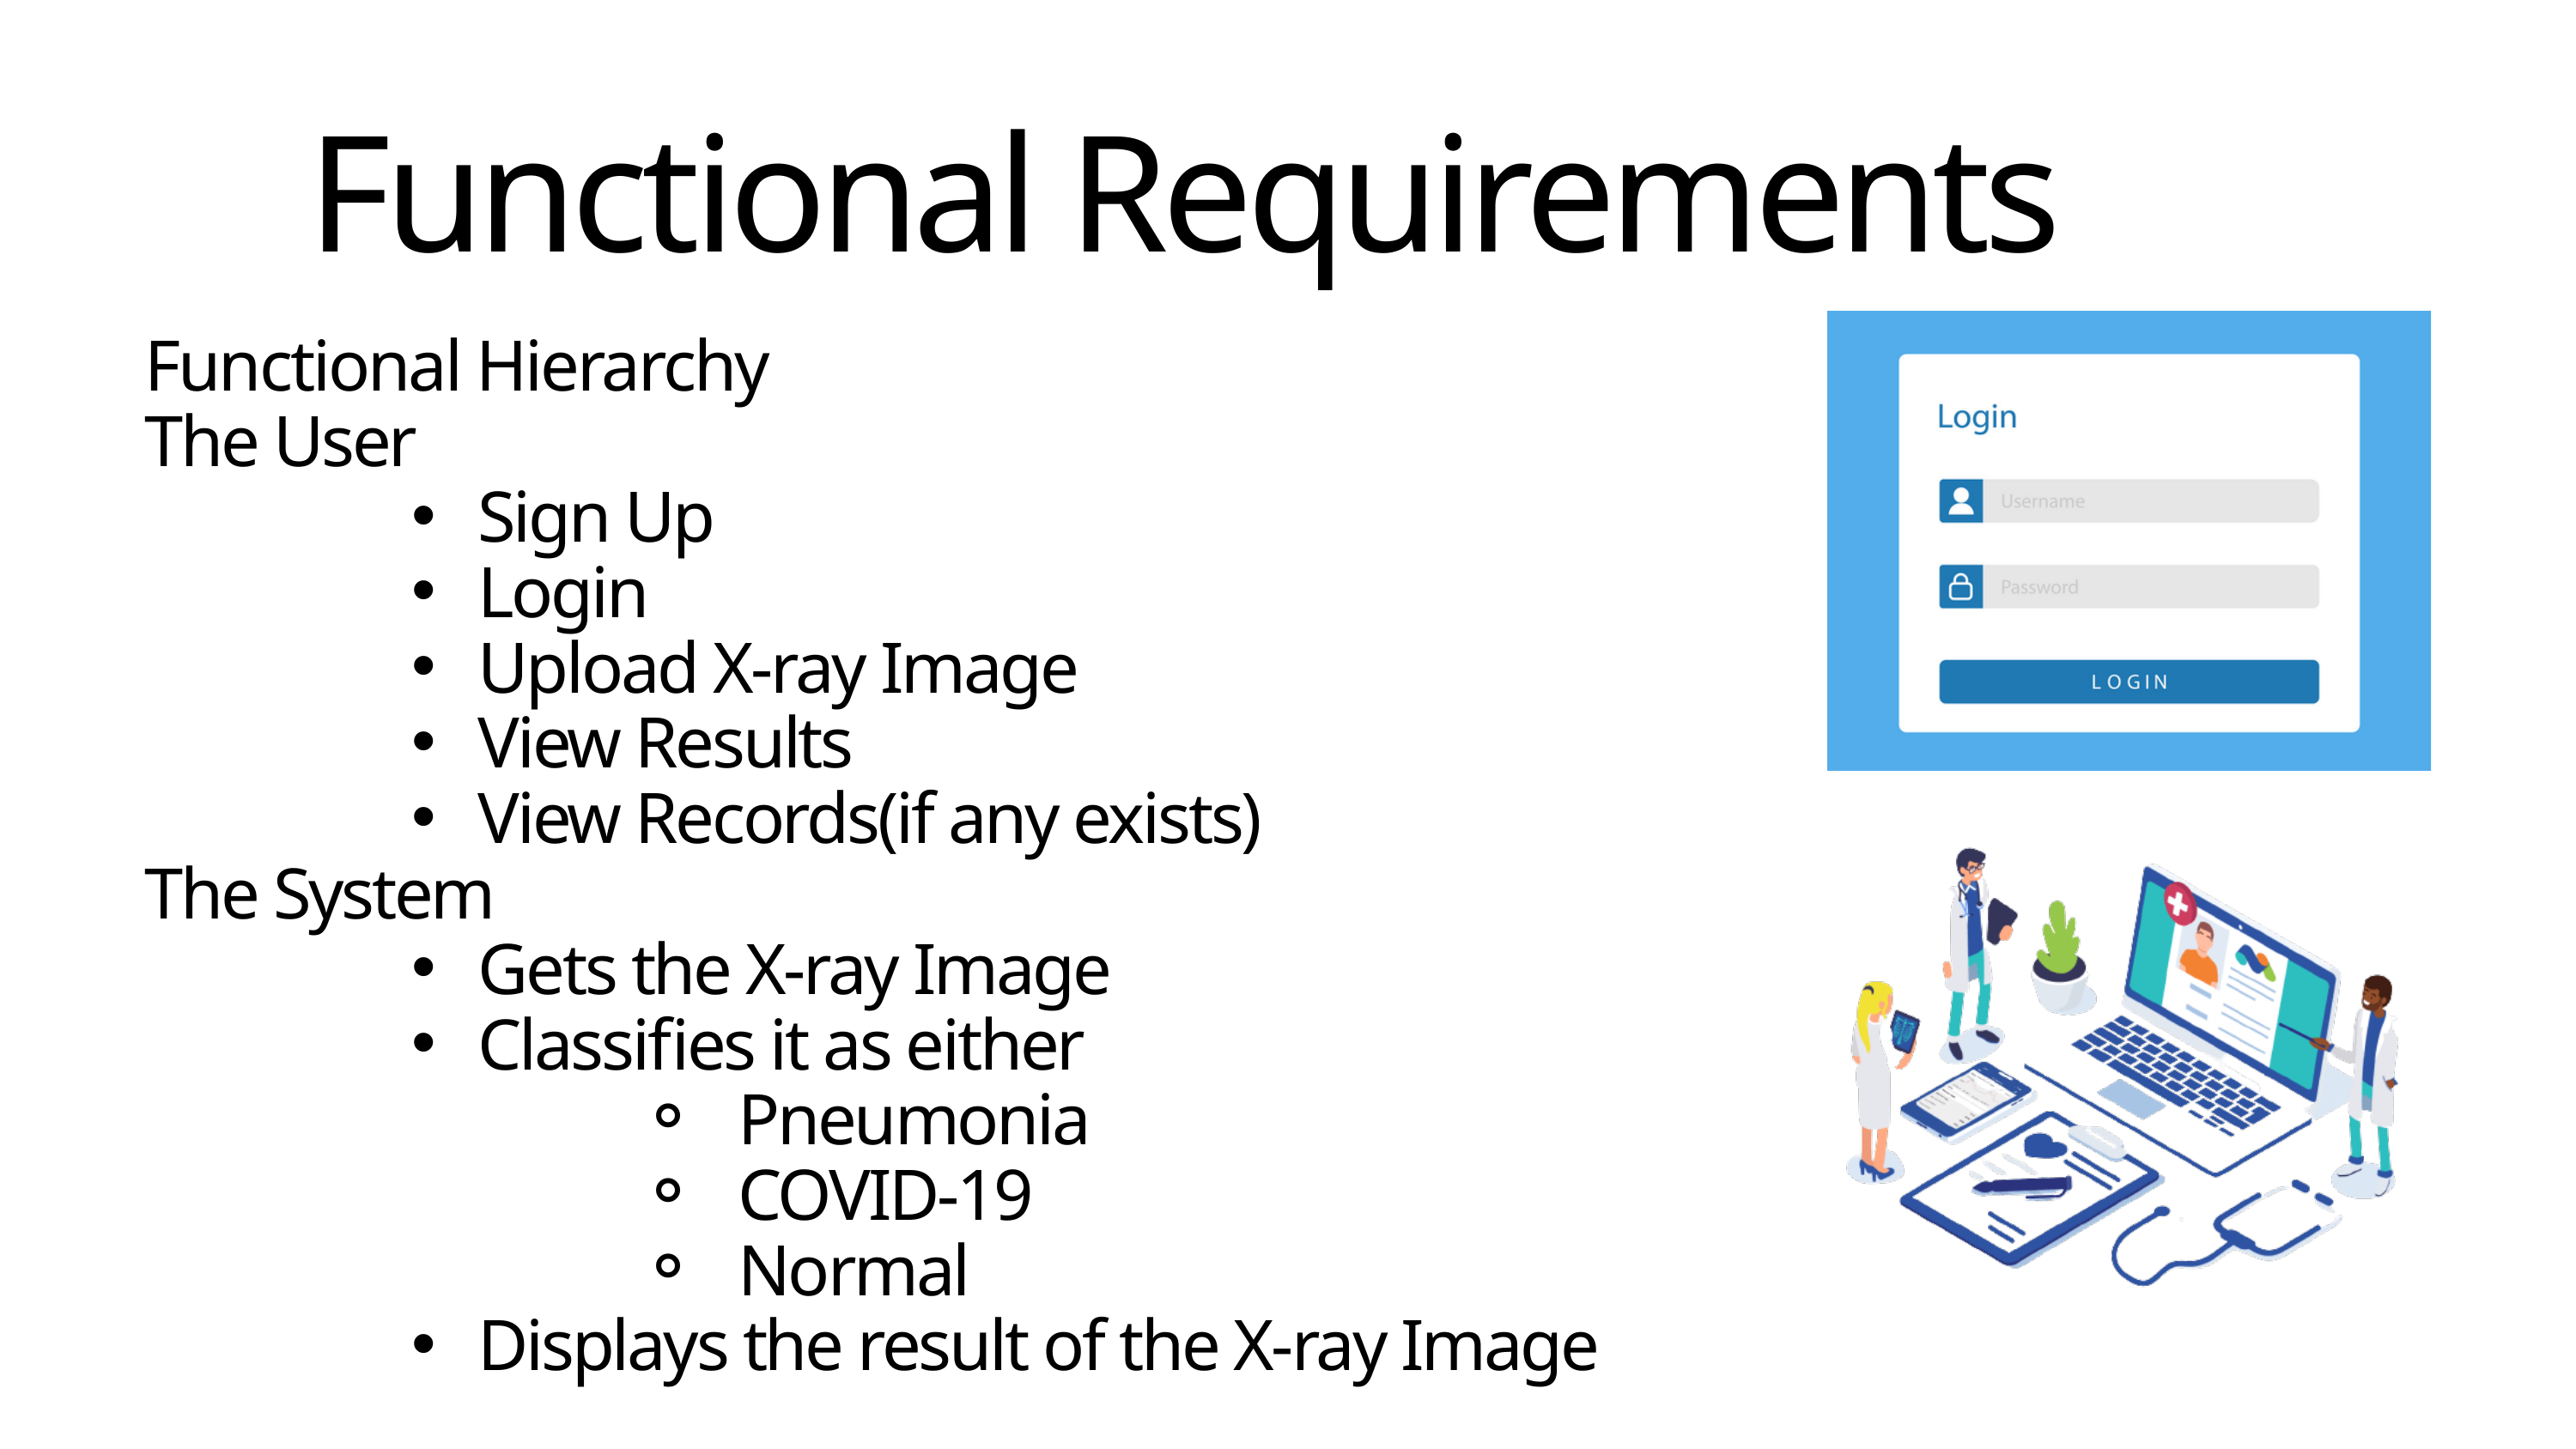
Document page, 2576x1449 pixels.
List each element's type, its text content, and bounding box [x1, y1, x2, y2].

text_box [1827, 311, 2432, 771]
text_box Functional Requirements [307, 110, 2432, 285]
text_box [1835, 770, 2424, 1359]
text_box Functional Hierarchy The User Sign Up Login Upload X-ray Image View Results View Records(if any exists) The System Gets the X-ray Image Classifies it as either Pneumonia COVID-19 Normal Displays the result of the X-ray Image [144, 254, 1754, 1449]
